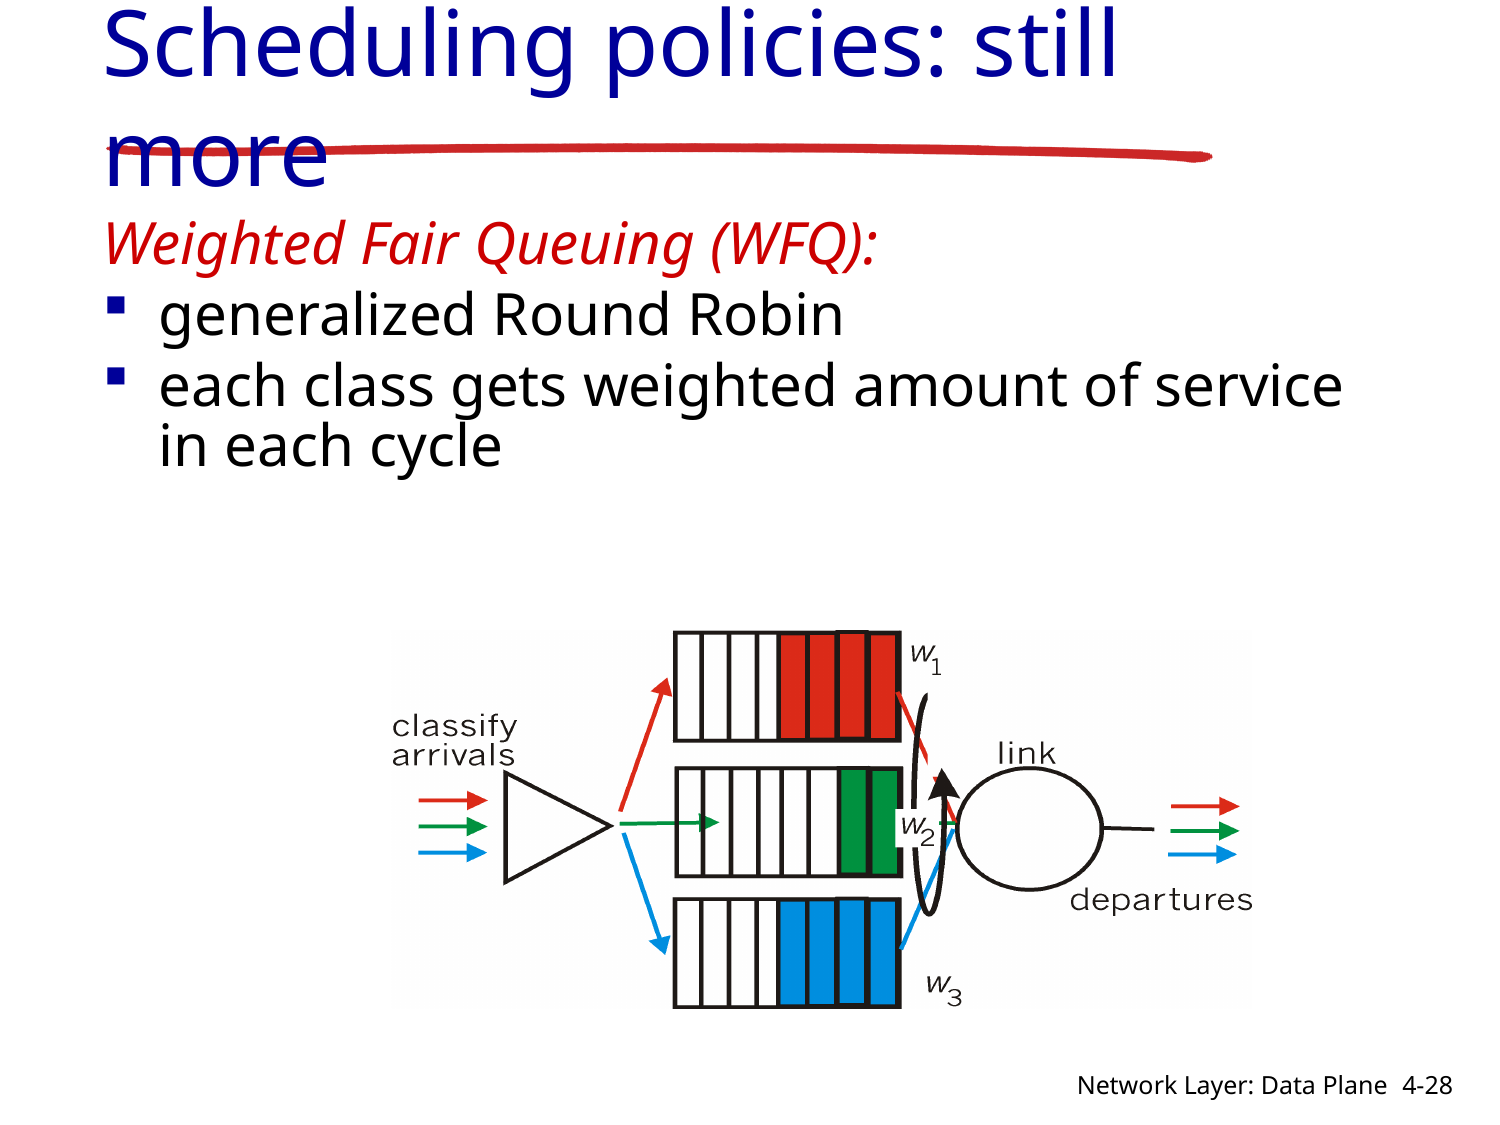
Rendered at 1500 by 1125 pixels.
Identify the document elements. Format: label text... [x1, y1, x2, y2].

picture [100, 138, 1227, 168]
footer Network Layer: Data Plane [1045, 1062, 1404, 1102]
slide_number 4-28 [1386, 1061, 1480, 1108]
title Scheduling policies: still more [87, 1, 1363, 189]
list Weighted Fair Queuing (WFQ): generalized Round Robin each class gets weighted amount of service in each cycle [87, 209, 1363, 1015]
picture [391, 630, 1252, 1009]
